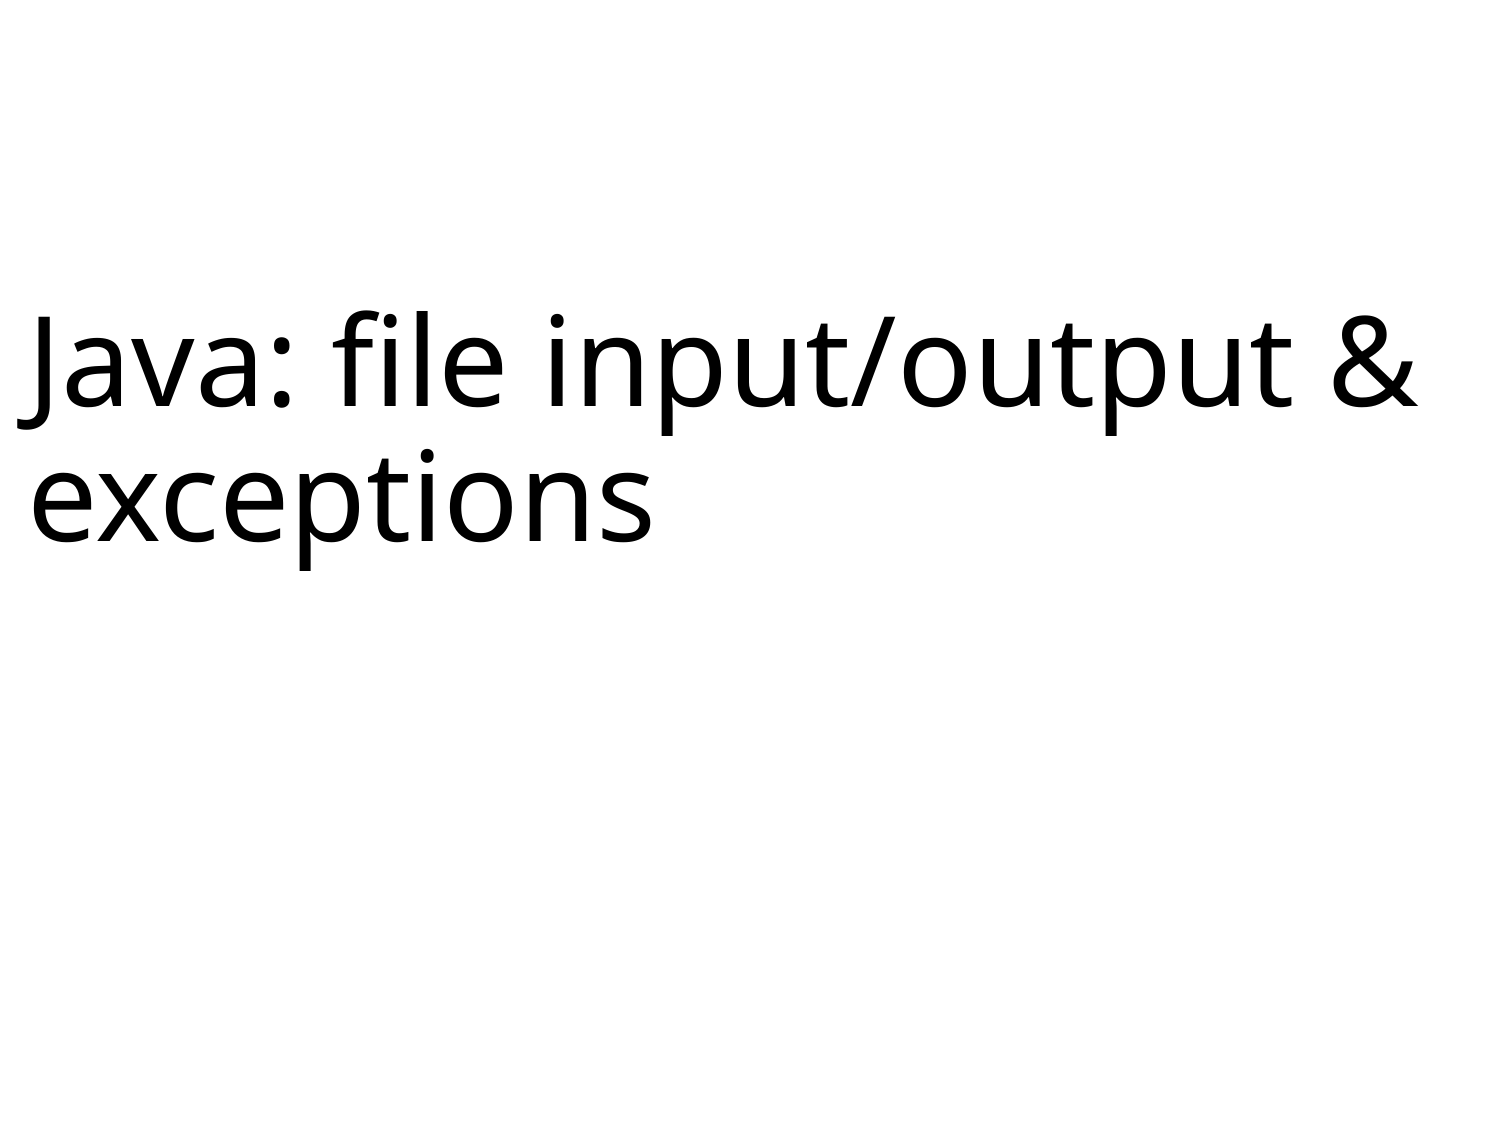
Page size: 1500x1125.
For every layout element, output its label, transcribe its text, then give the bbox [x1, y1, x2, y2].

title Java: file input/output & exceptions [12, 184, 1488, 576]
